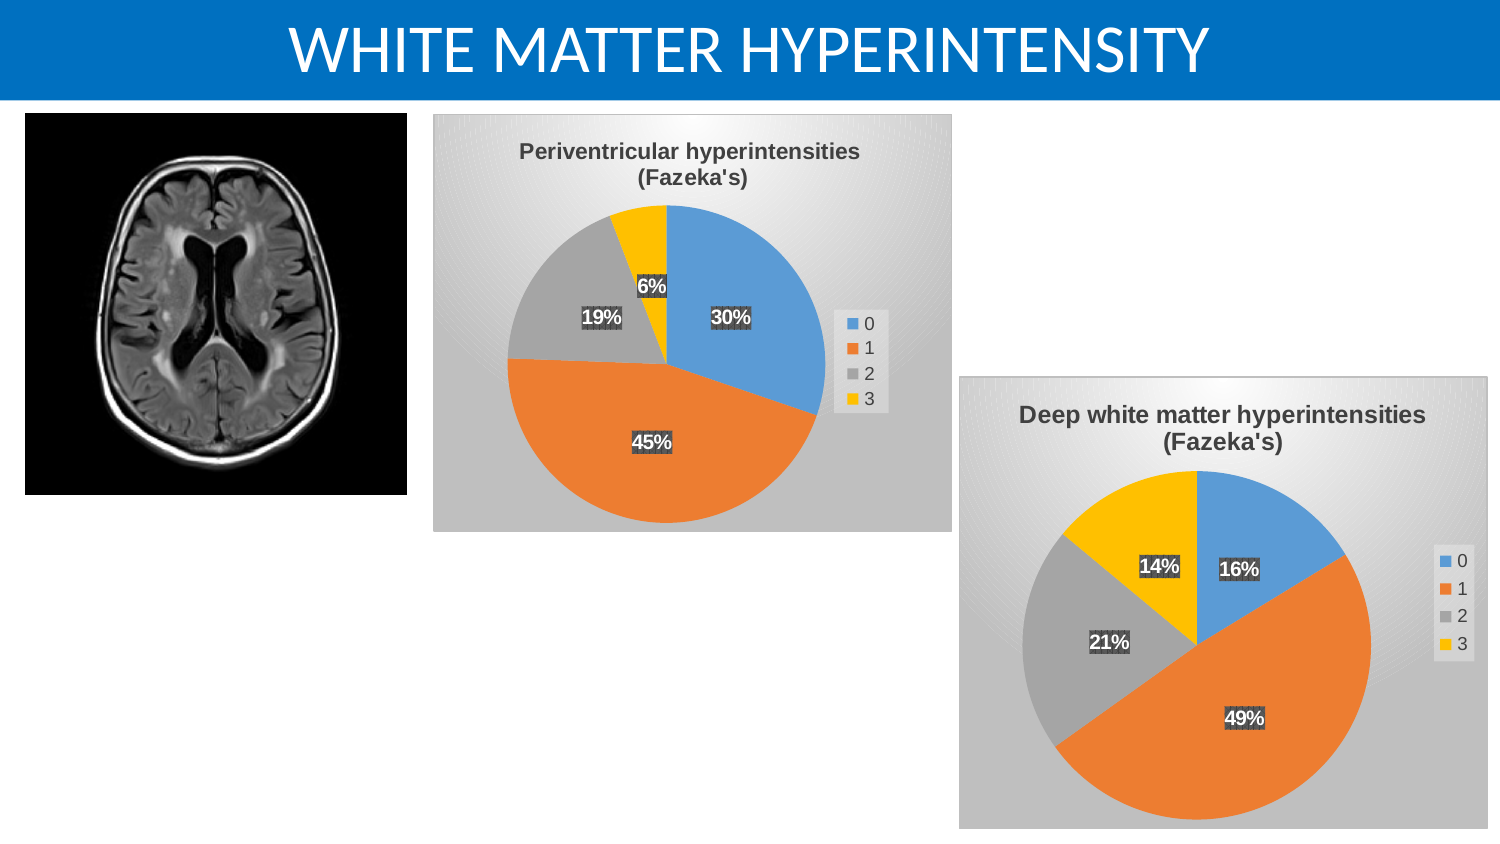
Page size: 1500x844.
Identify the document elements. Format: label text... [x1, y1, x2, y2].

title WHITE MATTER HYPERINTENSITY [0, 0, 1500, 101]
chart [433, 113, 953, 533]
chart [958, 376, 1488, 830]
picture [24, 113, 407, 495]
